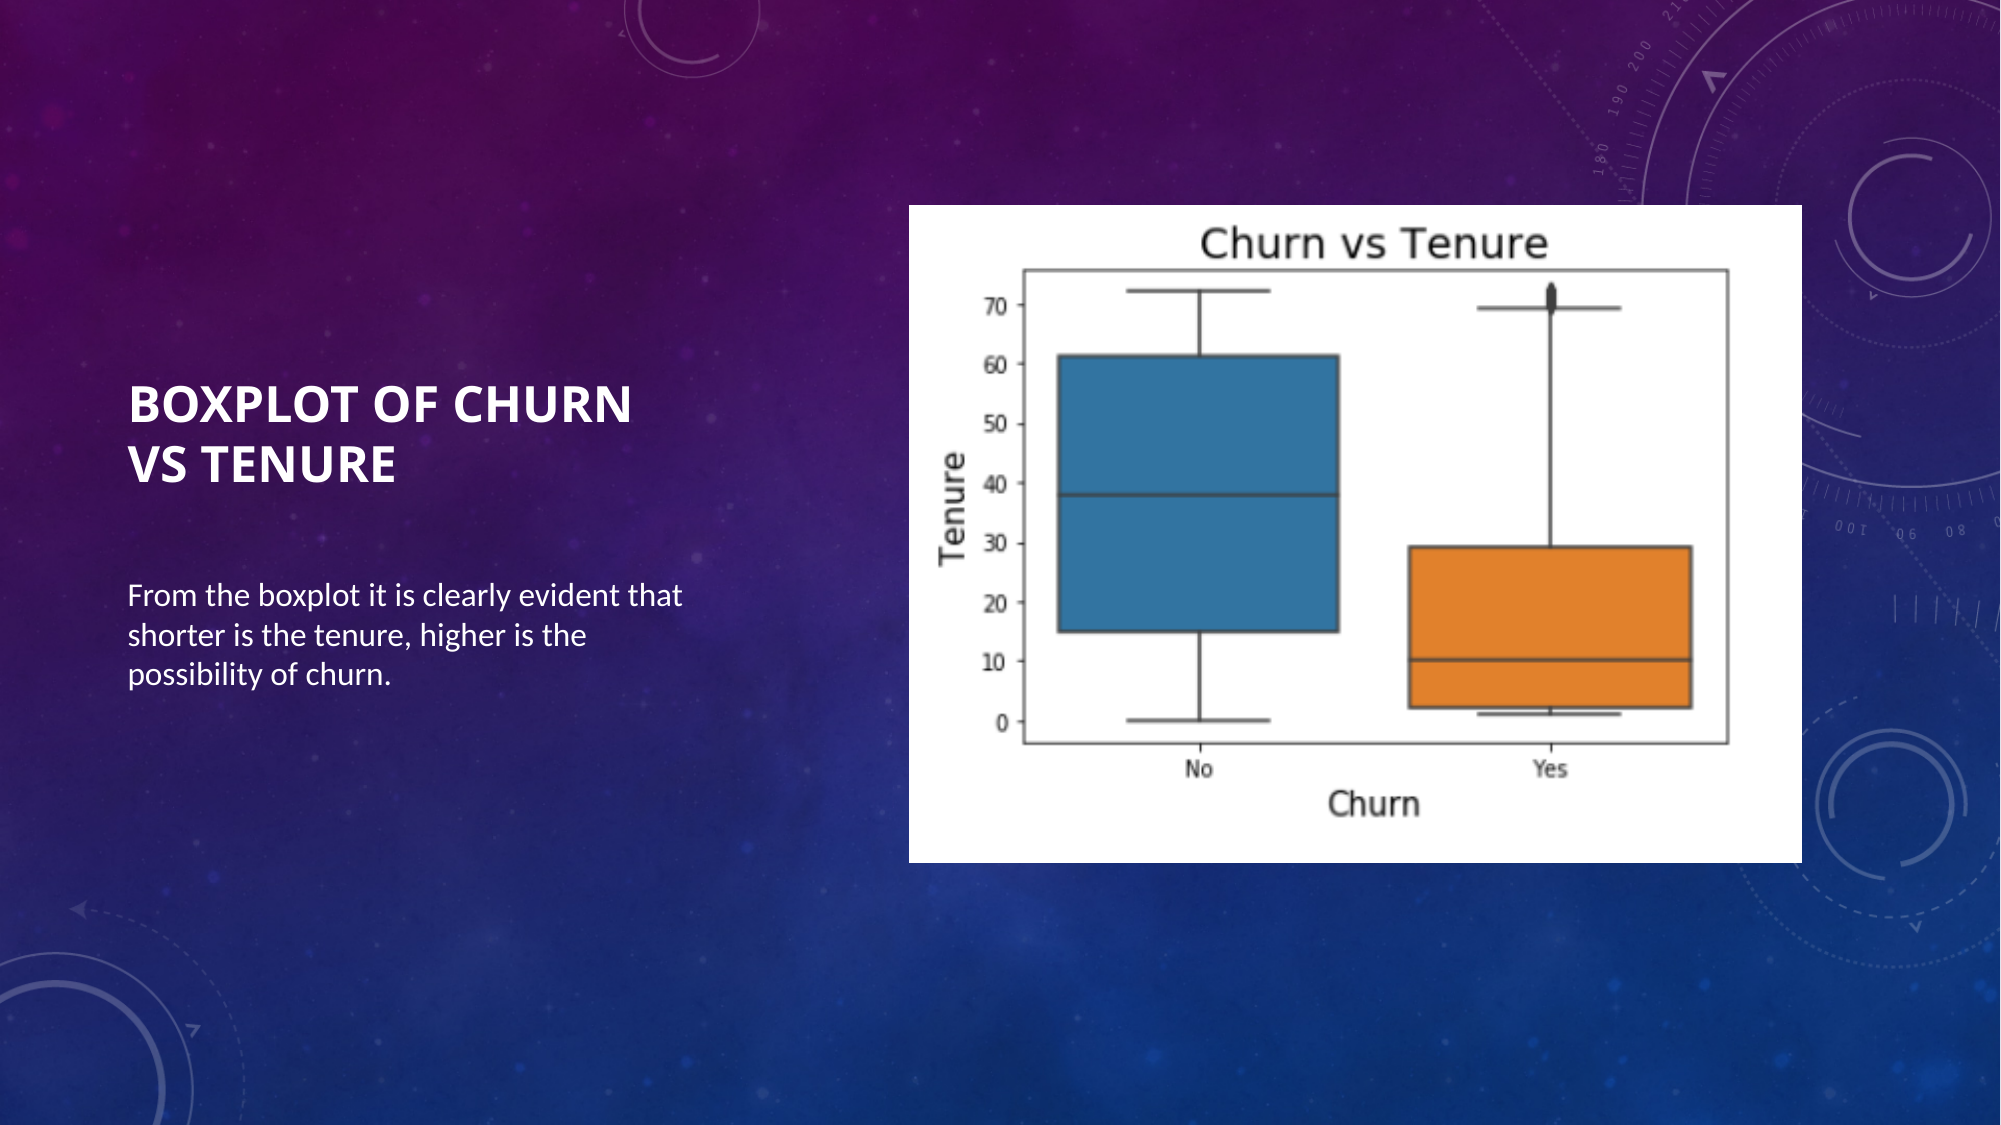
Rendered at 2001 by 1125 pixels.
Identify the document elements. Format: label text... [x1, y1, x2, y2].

list From the boxplot it is clearly evident that shorter is the tenure, higher is the possibility of churn. [112, 565, 717, 866]
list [909, 205, 1802, 863]
picture [0, 0, 2001, 1125]
title Boxplot of churn vs tenure [112, 335, 717, 560]
